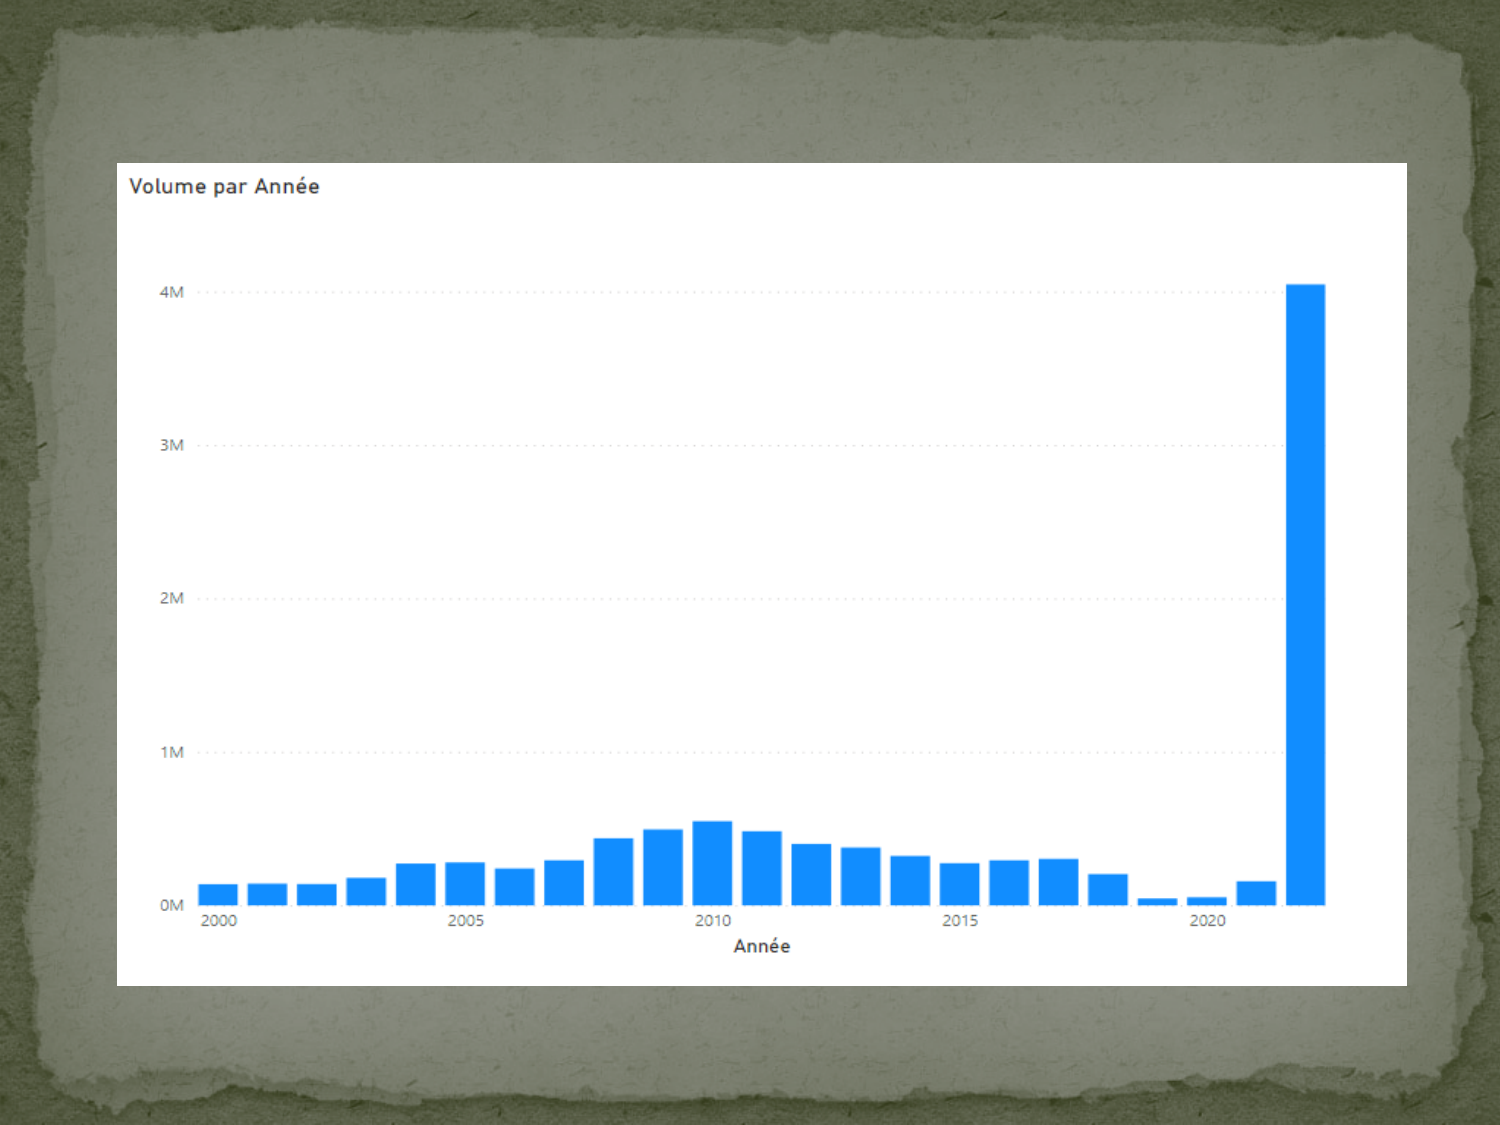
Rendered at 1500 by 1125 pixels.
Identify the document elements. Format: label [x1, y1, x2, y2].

list [120, 166, 1405, 984]
